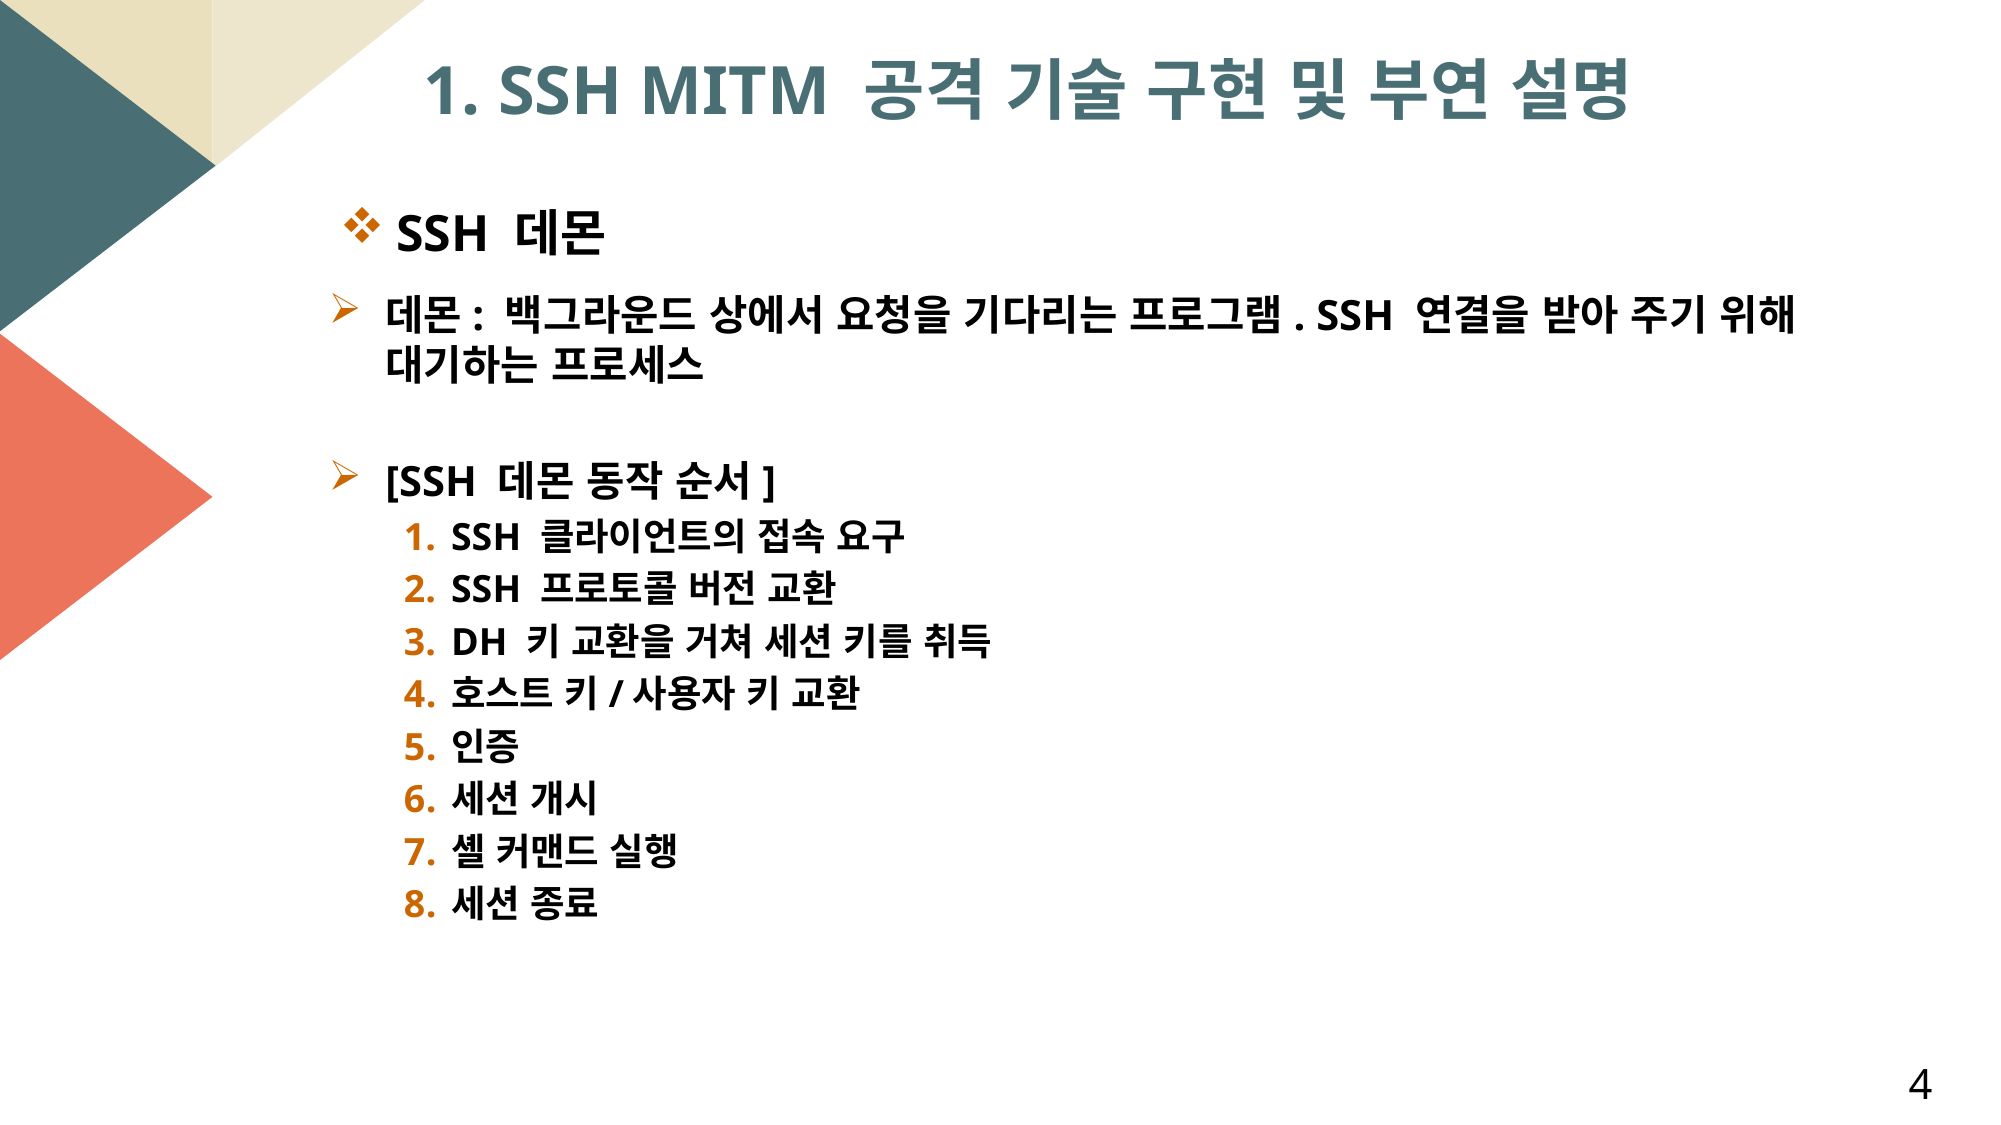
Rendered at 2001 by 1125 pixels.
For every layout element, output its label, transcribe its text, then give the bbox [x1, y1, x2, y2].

slide_number 4 [1893, 1051, 1987, 1112]
text_box 1. SSH MITM 공격 기술 구현 및 부연 설명 [408, 49, 1870, 138]
text_box SSH 데몬 [324, 193, 1264, 256]
text_box 데몬: 백그라운드 상에서 요청을 기다리는 프로그램. SSH 연결을 받아 주기 위해 대기하는 프로세스 [SSH 데몬 동작 순서] SSH 클라이언트의 접속 요구 SSH 프로토콜 버전 교환 DH 키 교환을 거쳐 세션 키를 취득 호스트 키/사용자 키 교환 인증 세션 개시 셸 커맨드 실행 세션 종료 [314, 281, 1835, 1055]
